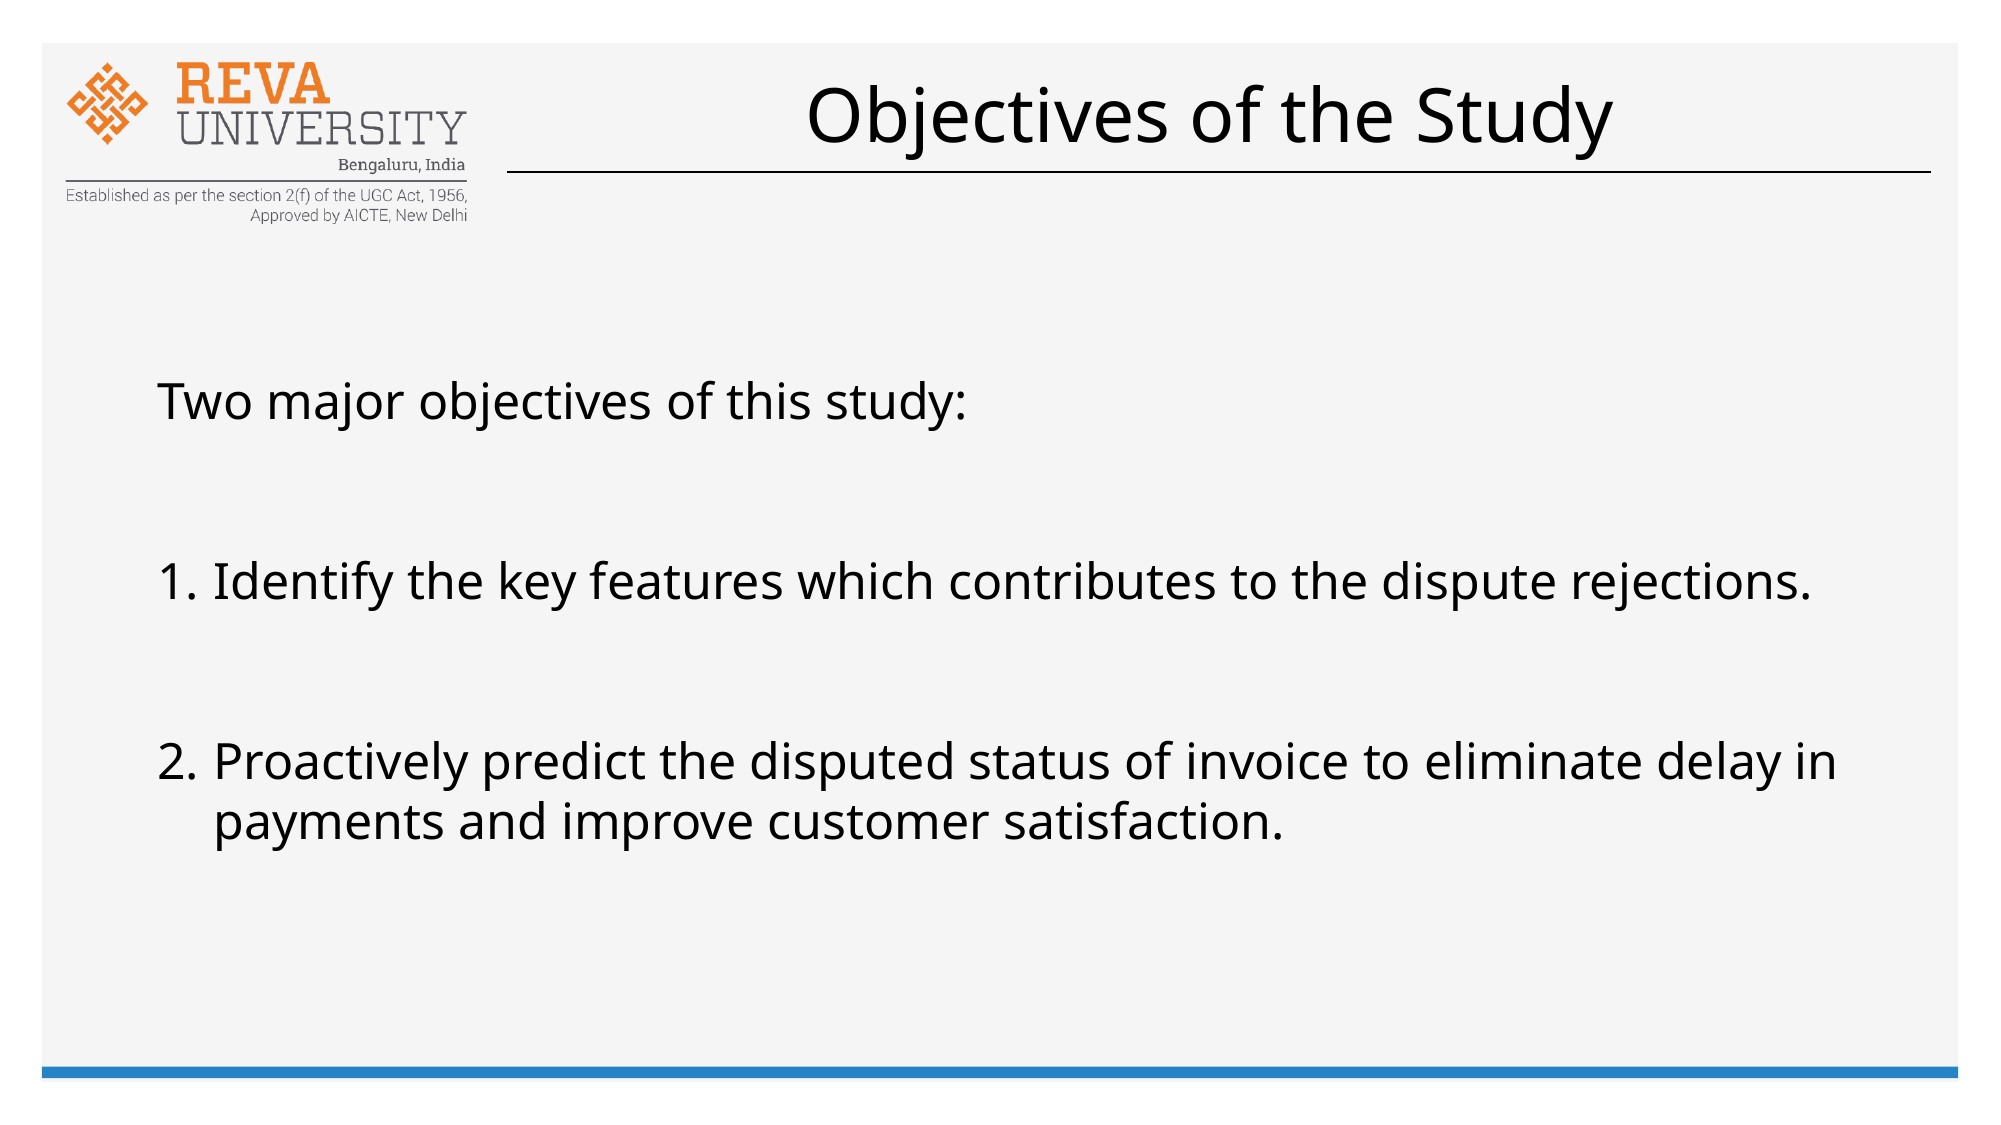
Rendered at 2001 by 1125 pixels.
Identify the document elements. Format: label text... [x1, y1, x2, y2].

title Objectives of the Study [522, 63, 1898, 174]
picture [65, 62, 467, 224]
text_box Two major objectives of this study: Identify the key features which contributes to the dispute rejections. Proactively predict the disputed status of invoice to eliminate delay in payments and improve customer satisfaction. [142, 361, 1898, 857]
